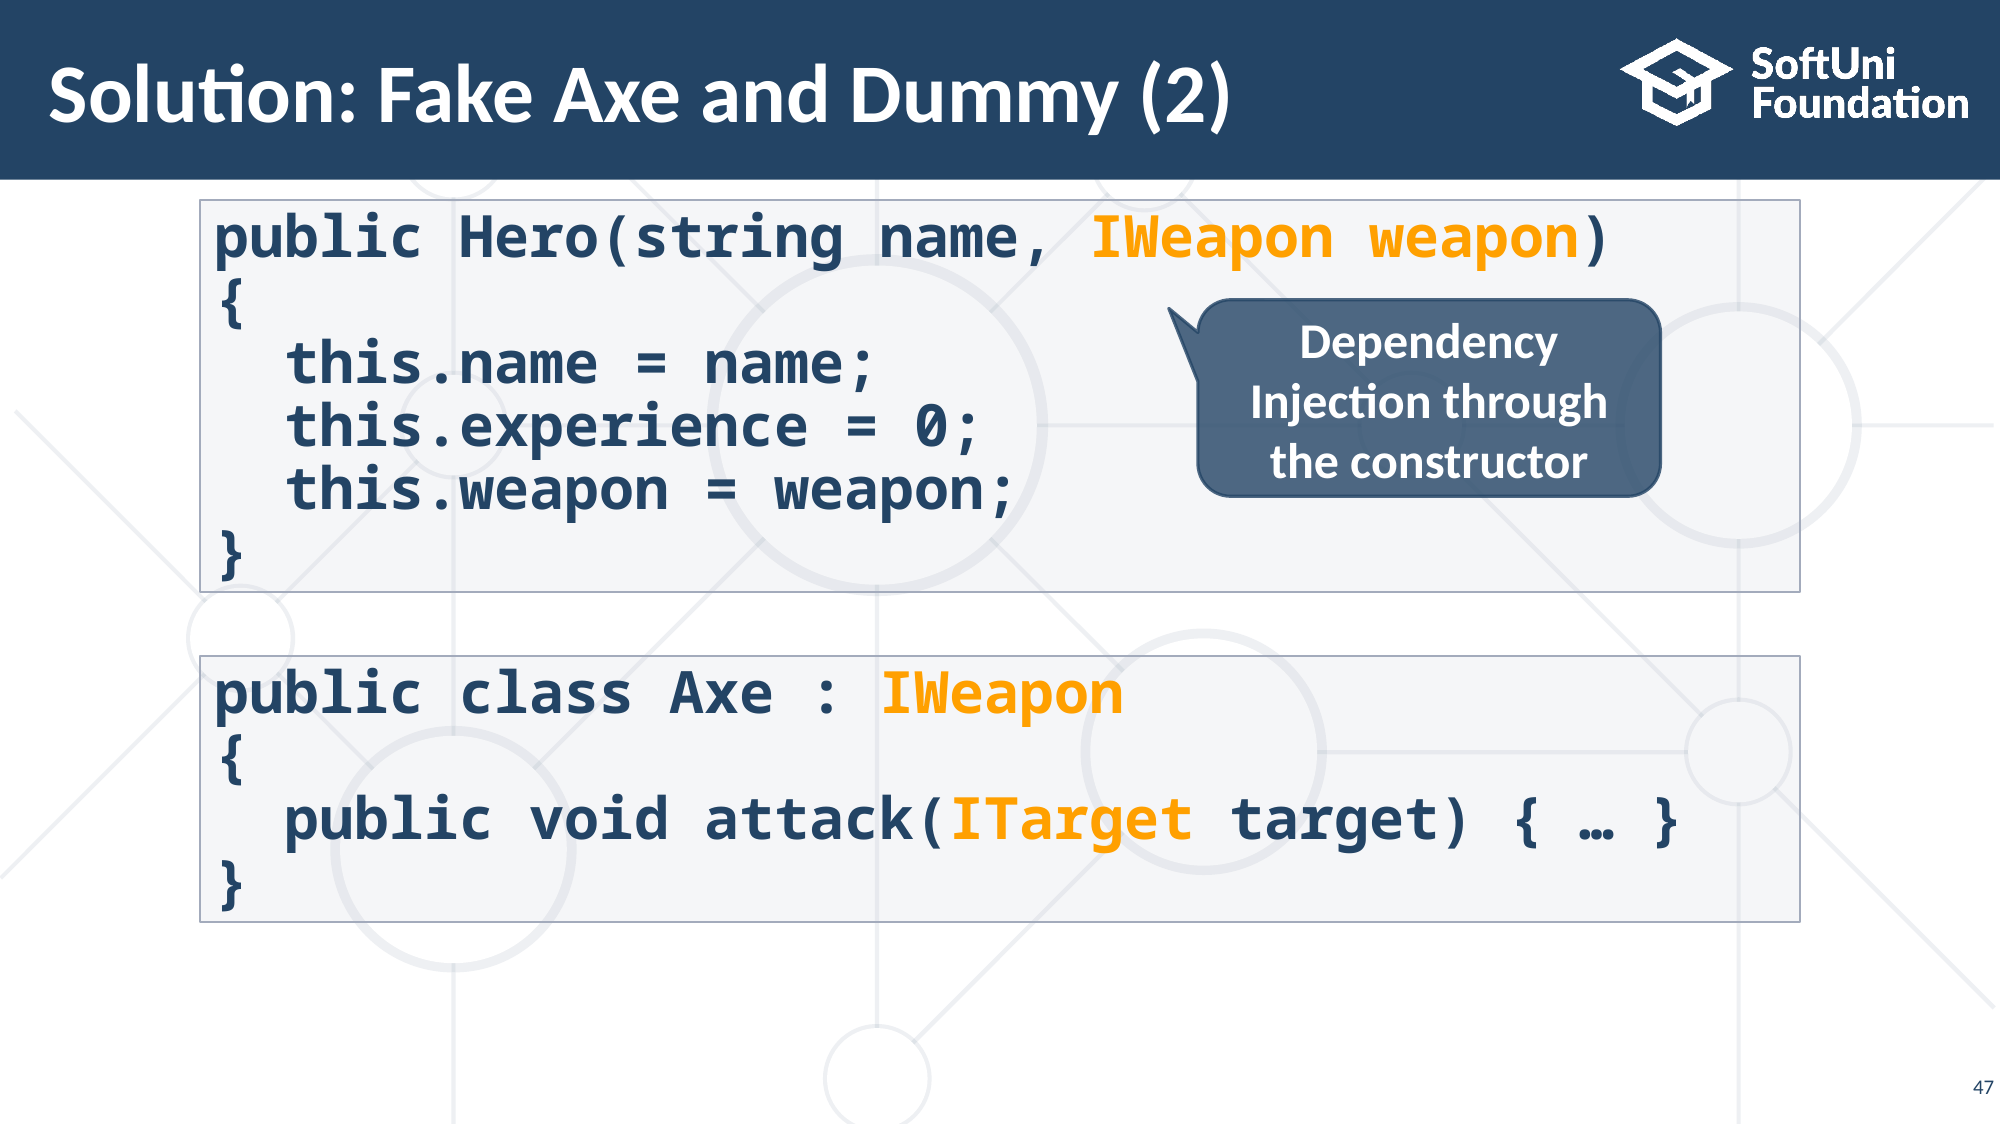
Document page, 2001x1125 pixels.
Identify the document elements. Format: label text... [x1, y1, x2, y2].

title Solution: Fake Axe and Dummy (2) [31, 16, 1591, 162]
text_box public class Axe : IWeapon { public void attack(ITarget target) { … } } [200, 655, 1800, 923]
text_box public Hero(string name, IWeapon weapon) { this.name = name; this.experience = 0; this.weapon = weapon; } [200, 199, 1800, 593]
text_box Dependency Injection through the constructor [1166, 297, 1663, 499]
picture [1619, 38, 1968, 126]
slide_number 47 [1929, 1070, 2000, 1103]
